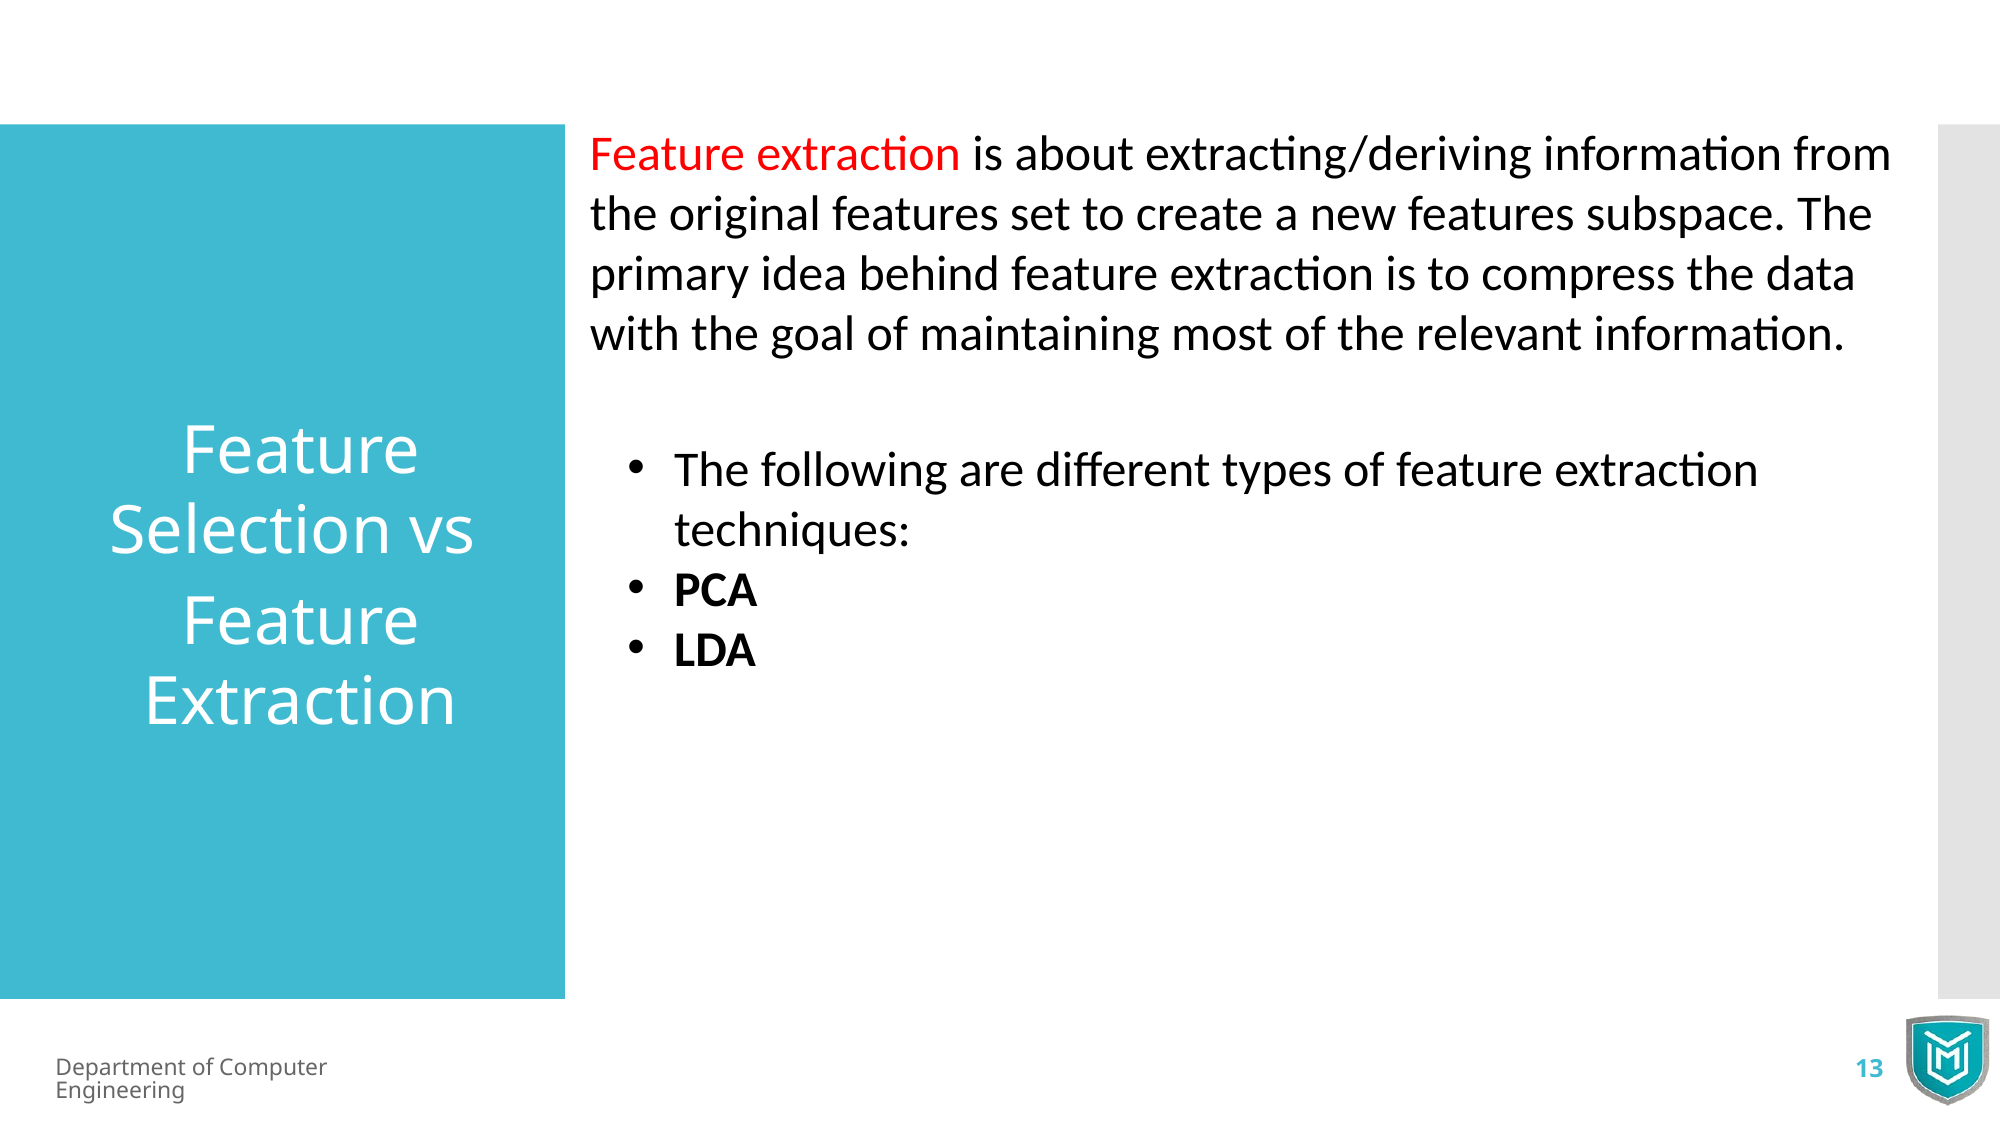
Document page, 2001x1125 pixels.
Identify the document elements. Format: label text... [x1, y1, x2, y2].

text_box Feature Selection vs Feature Extraction [0, 399, 575, 746]
picture [1896, 995, 2000, 1125]
footer Department of Computer Engineering [53, 1056, 428, 1084]
slide_number 13 [1848, 1061, 1888, 1091]
text_box The following are different types of feature extraction techniques: PCA LDA [612, 429, 1938, 684]
text_box Feature extraction is about extracting/deriving information from the original features set to create a new features subspace. The primary idea behind feature extraction is to compress the data with the goal of maintaining most of the relevant information. [574, 113, 1938, 368]
